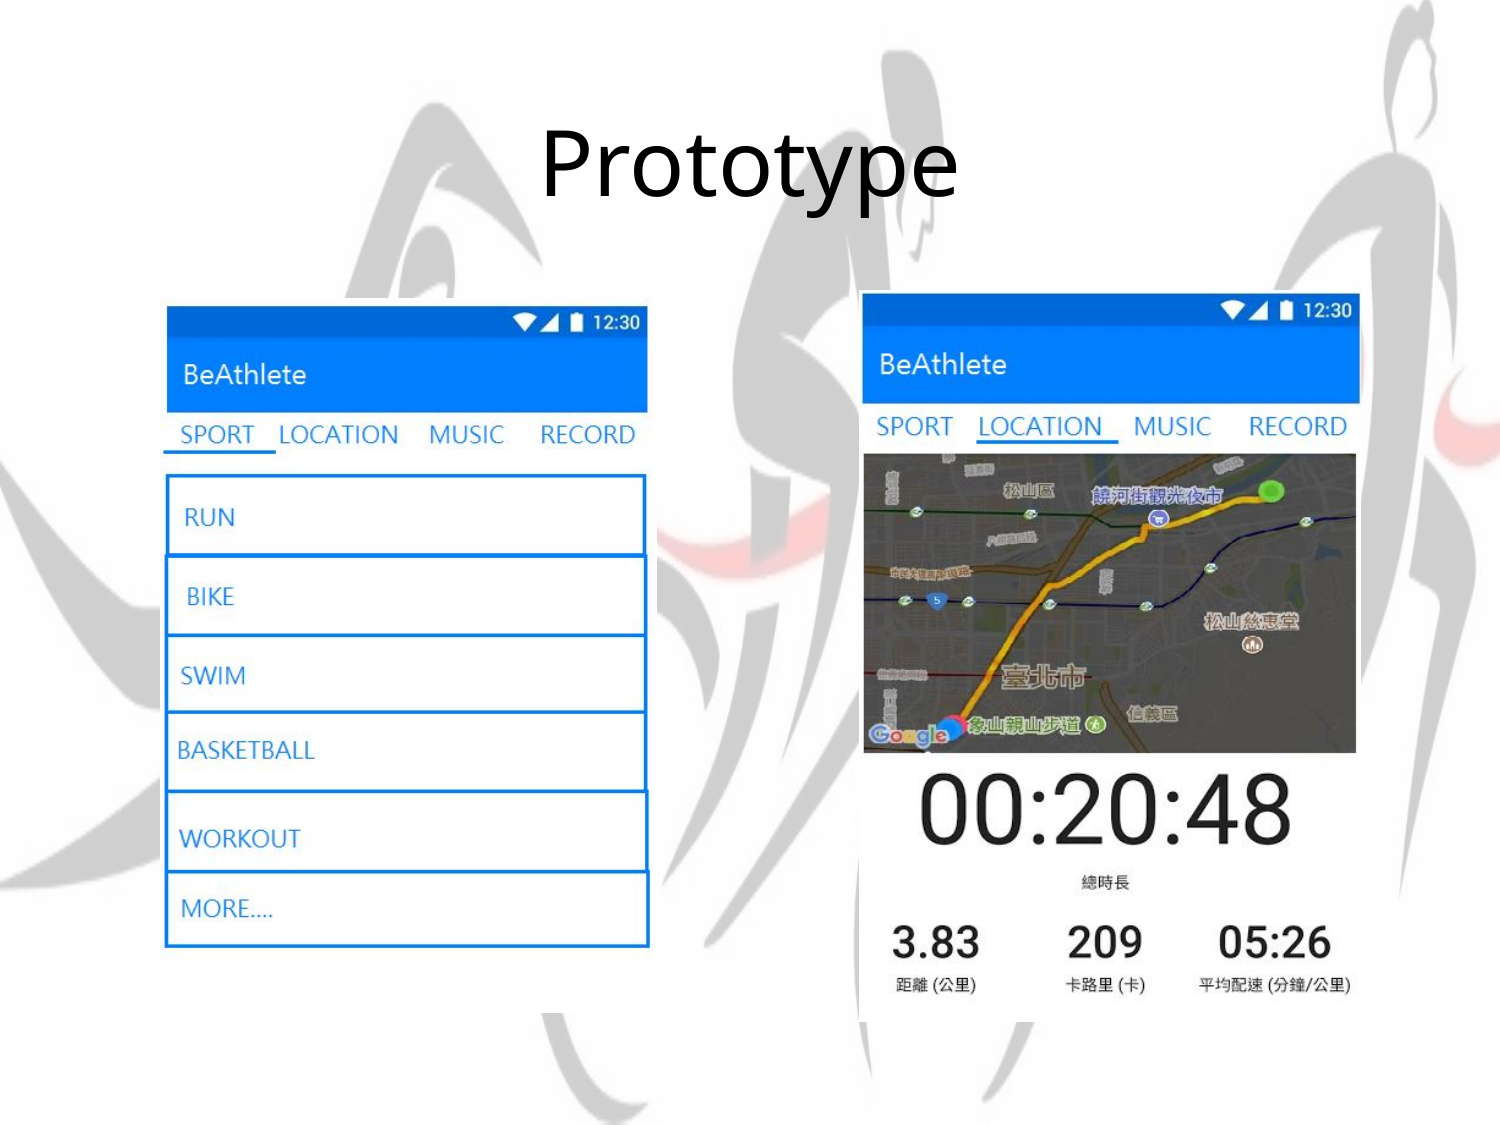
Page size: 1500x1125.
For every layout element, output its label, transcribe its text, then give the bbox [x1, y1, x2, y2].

title Prototype [103, 57, 1397, 275]
picture [859, 290, 1361, 1022]
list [160, 299, 657, 1013]
